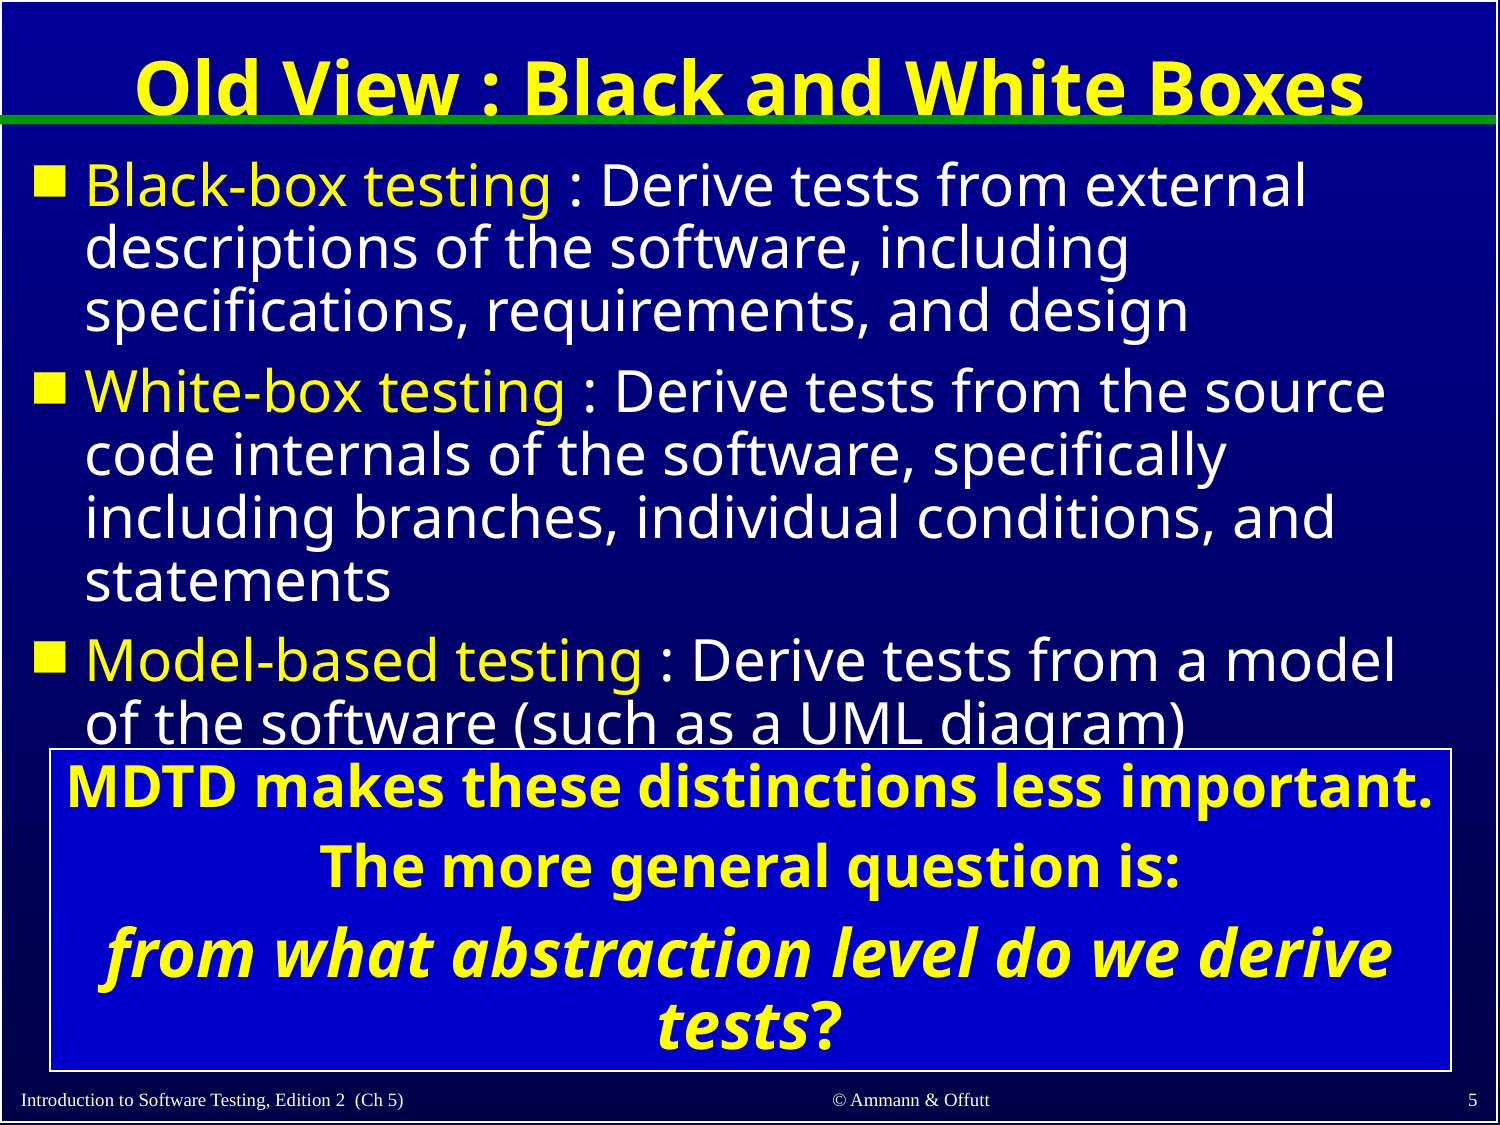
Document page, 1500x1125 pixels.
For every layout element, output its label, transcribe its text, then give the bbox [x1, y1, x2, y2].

title Old View : Black and White Boxes [7, 15, 1493, 167]
slide_number 5 [1179, 1074, 1493, 1119]
slide_number Introduction to Software Testing, Edition 2 (Ch 5) [5, 1077, 637, 1119]
text_box MDTD makes these distinctions less important. The more general question is: from what abstraction level do we derive tests? [49, 749, 1451, 1072]
footer © Ammann & Offutt [673, 1075, 1149, 1119]
list Black-box testing : Derive tests from external descriptions of the software, including specifications, requirements, and design White-box testing : Derive tests from the source code internals of the software, specifically including branches, individual conditions, and statements Model-based testing : Derive tests from a model of the software (such as a UML diagram) [22, 148, 1478, 777]
